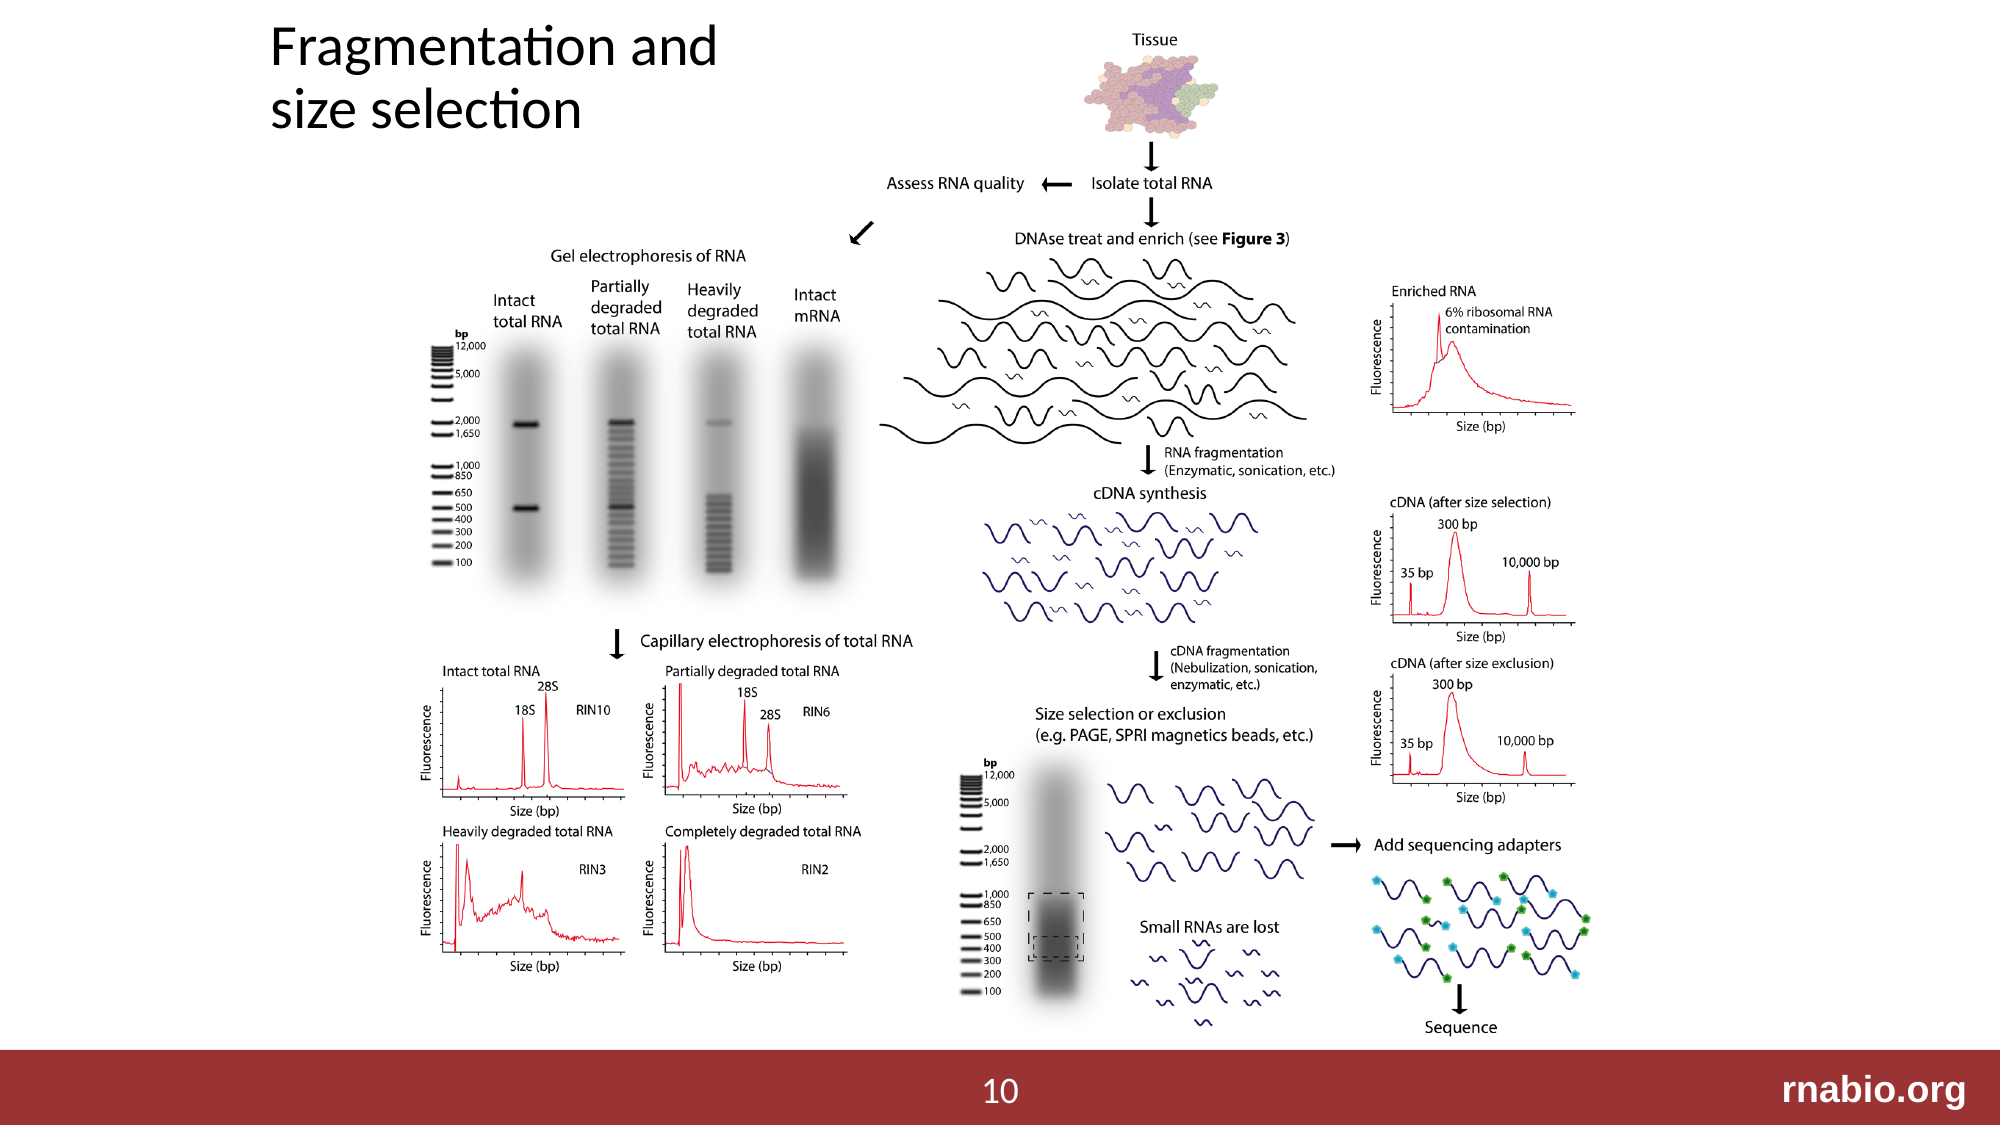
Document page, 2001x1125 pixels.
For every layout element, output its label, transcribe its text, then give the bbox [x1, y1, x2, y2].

title Fragmentation and size selection [255, 7, 823, 149]
picture [397, 30, 1591, 1038]
